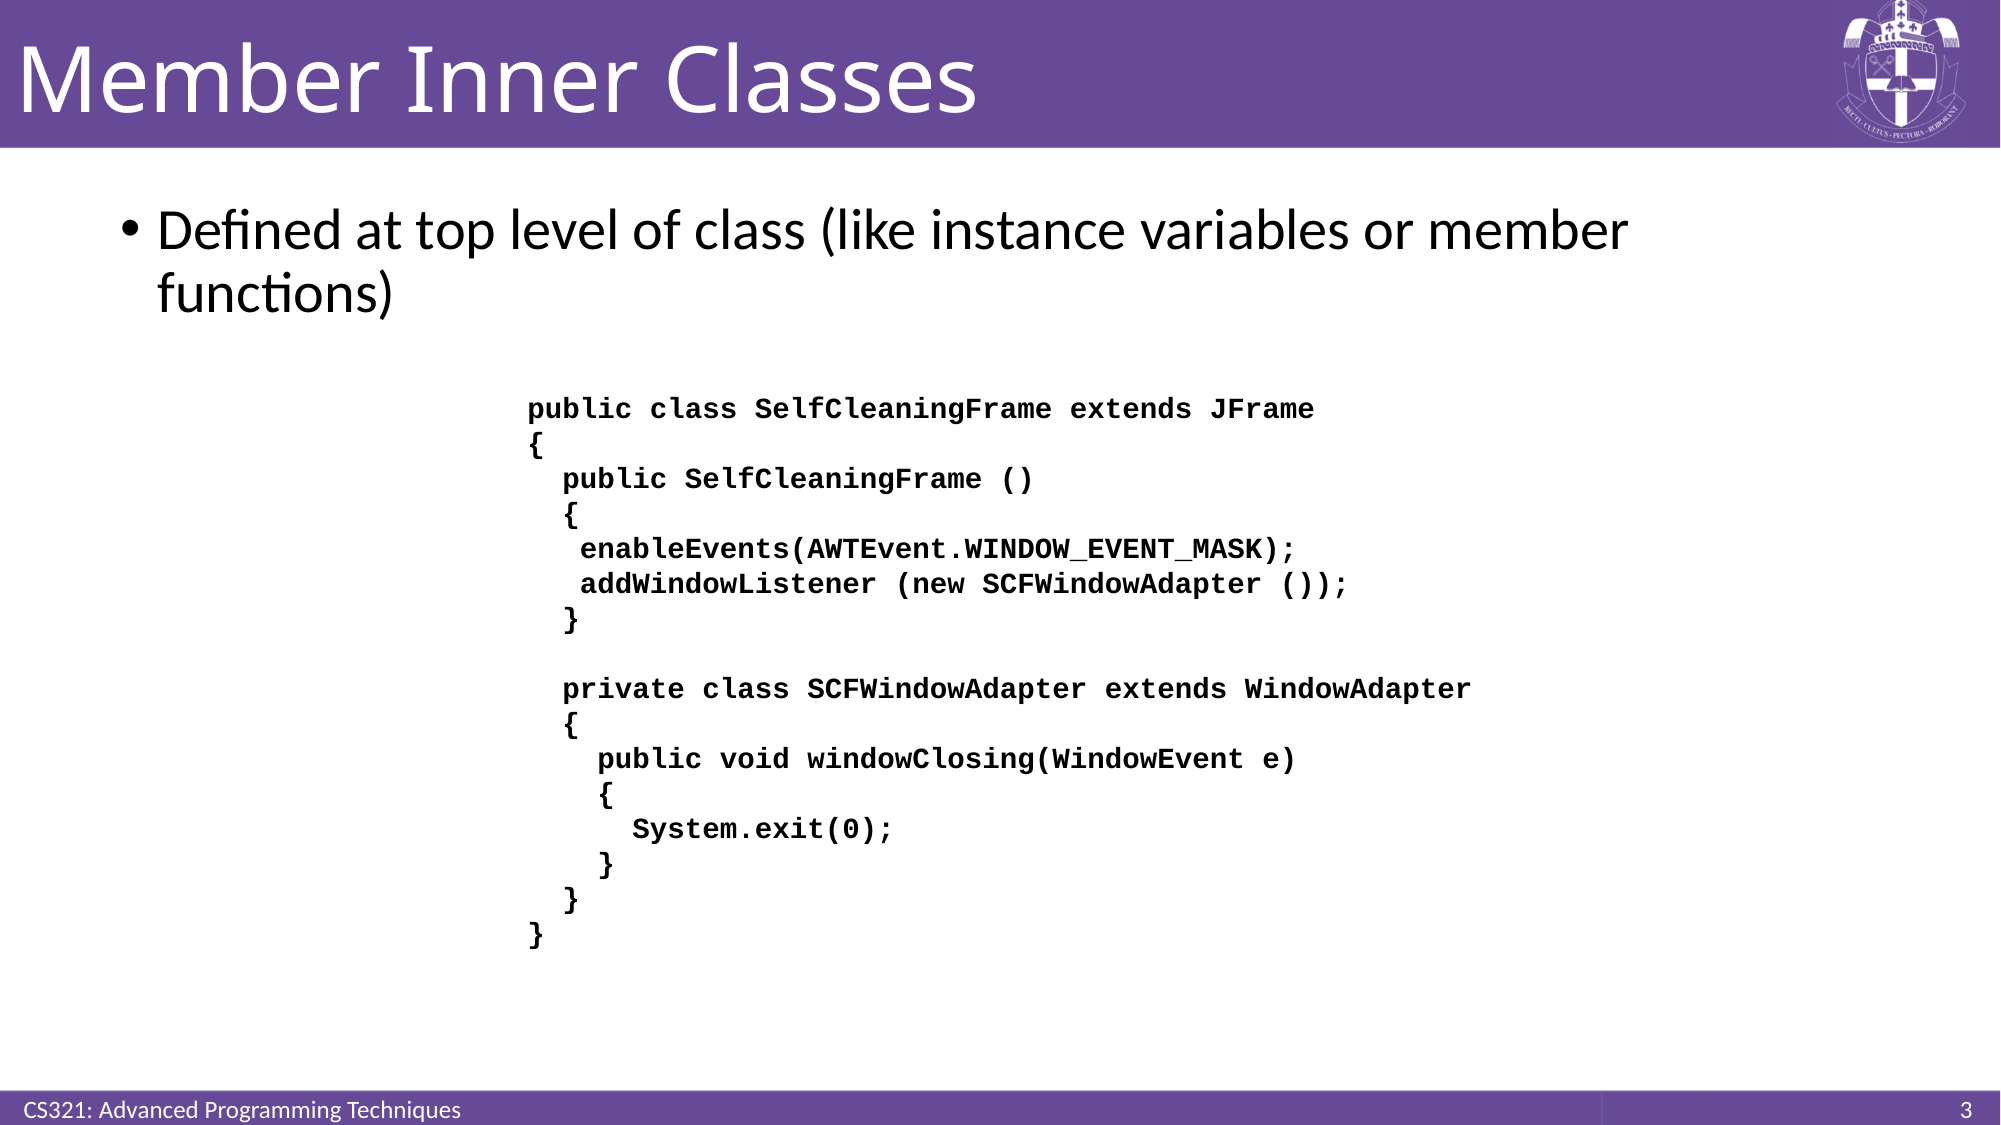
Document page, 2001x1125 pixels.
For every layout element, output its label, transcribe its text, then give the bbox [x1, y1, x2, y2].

text_box public class SelfCleaningFrame extends JFrame { public SelfCleaningFrame () { enableEvents(AWTEvent.WINDOW_EVENT_MASK); addWindowListener (new SCFWindowAdapter ()); } private class SCFWindowAdapter extends WindowAdapter { public void windowClosing(WindowEvent e) { System.exit(0); } } } [512, 382, 1488, 957]
title Member Inner Classes [0, 0, 1725, 192]
footer CS321: Advanced Programming Techniques [8, 1078, 499, 1125]
slide_number 3 [1862, 1078, 1994, 1125]
list Defined at top level of class (like instance variables or member functions) [105, 191, 1831, 914]
picture [0, 0, 2001, 1125]
